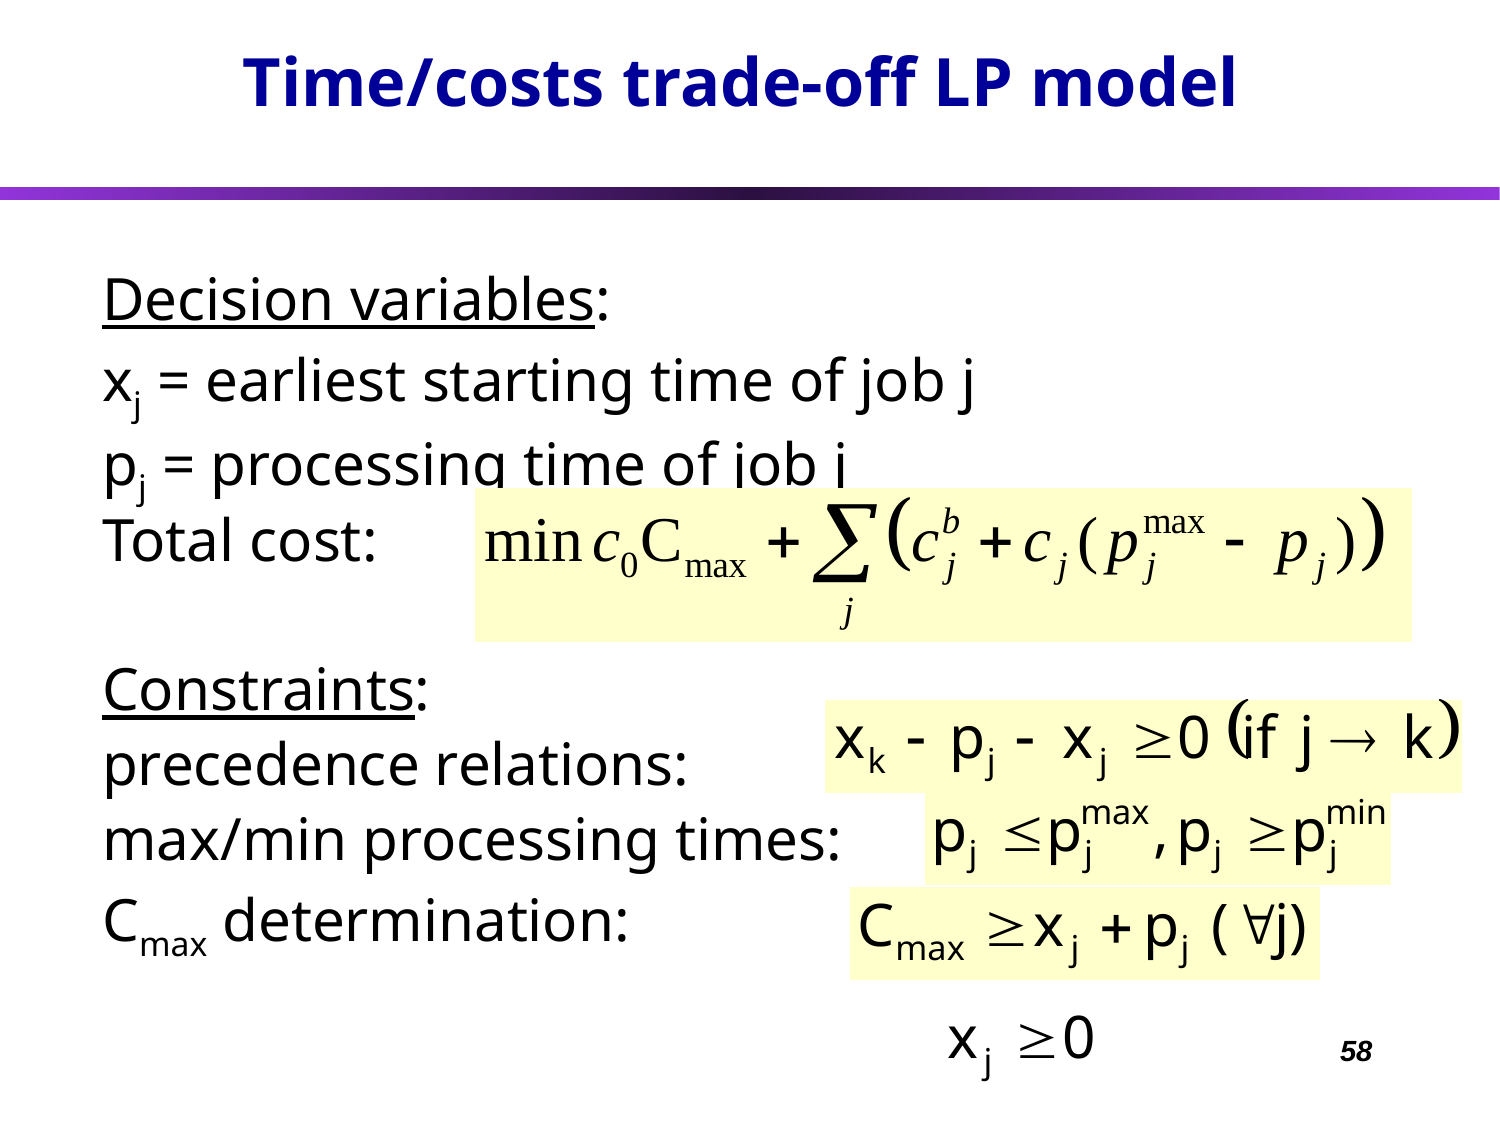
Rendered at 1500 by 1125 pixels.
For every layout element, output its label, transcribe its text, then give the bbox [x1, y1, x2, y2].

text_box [937, 999, 1104, 1094]
title Time/costs trade-off LP model [162, 62, 1338, 128]
list Decision variables: xj = earliest starting time of job j pj = processing time of job j Total cost: Constraints: precedence relations: max/min processing times: Cmax determination: [87, 262, 1475, 1013]
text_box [824, 699, 1463, 794]
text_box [924, 787, 1391, 886]
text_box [849, 887, 1321, 981]
slide_number 58 [1103, 1025, 1388, 1100]
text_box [474, 487, 1413, 642]
